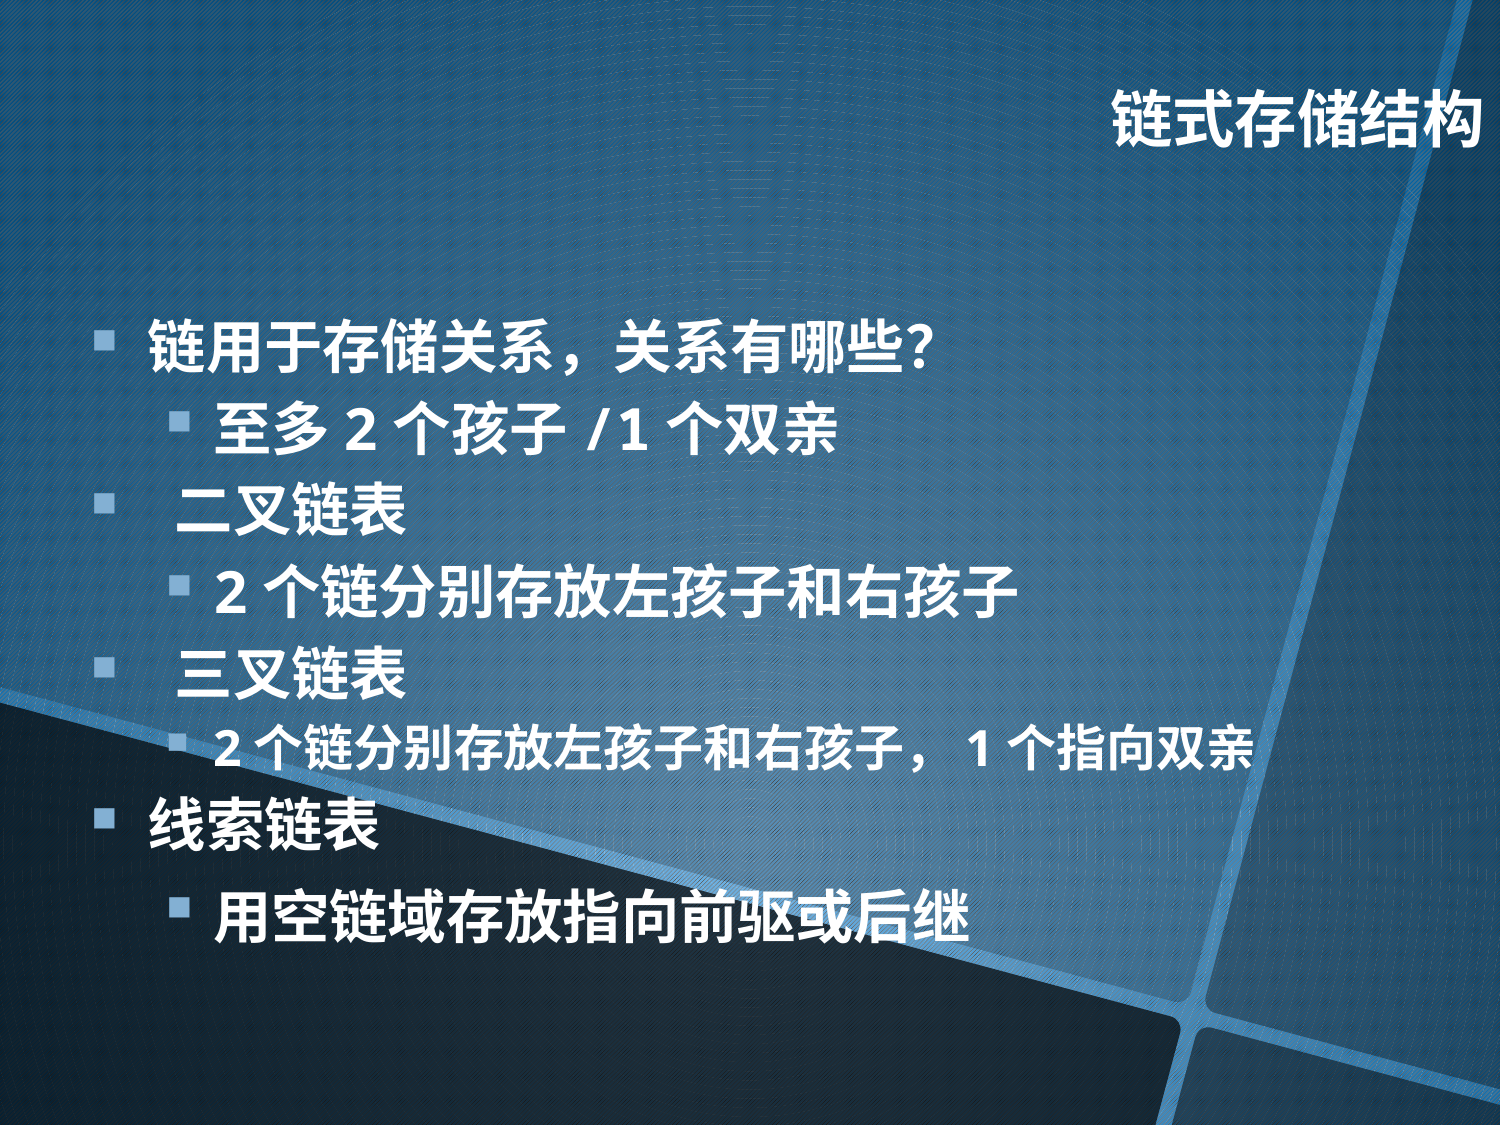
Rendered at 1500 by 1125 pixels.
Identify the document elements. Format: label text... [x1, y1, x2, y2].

text_box 链用于存储关系，关系有哪些？ 至多2个孩子/1个双亲 二叉链表 2个链分别存放左孩子和右孩子 三叉链表 2个链分别存放左孩子和右孩子，1个指向双亲 线索链表 用空链域存放指向前驱或后继 [76, 302, 1415, 969]
title 链式存储结构 [187, 24, 1500, 163]
